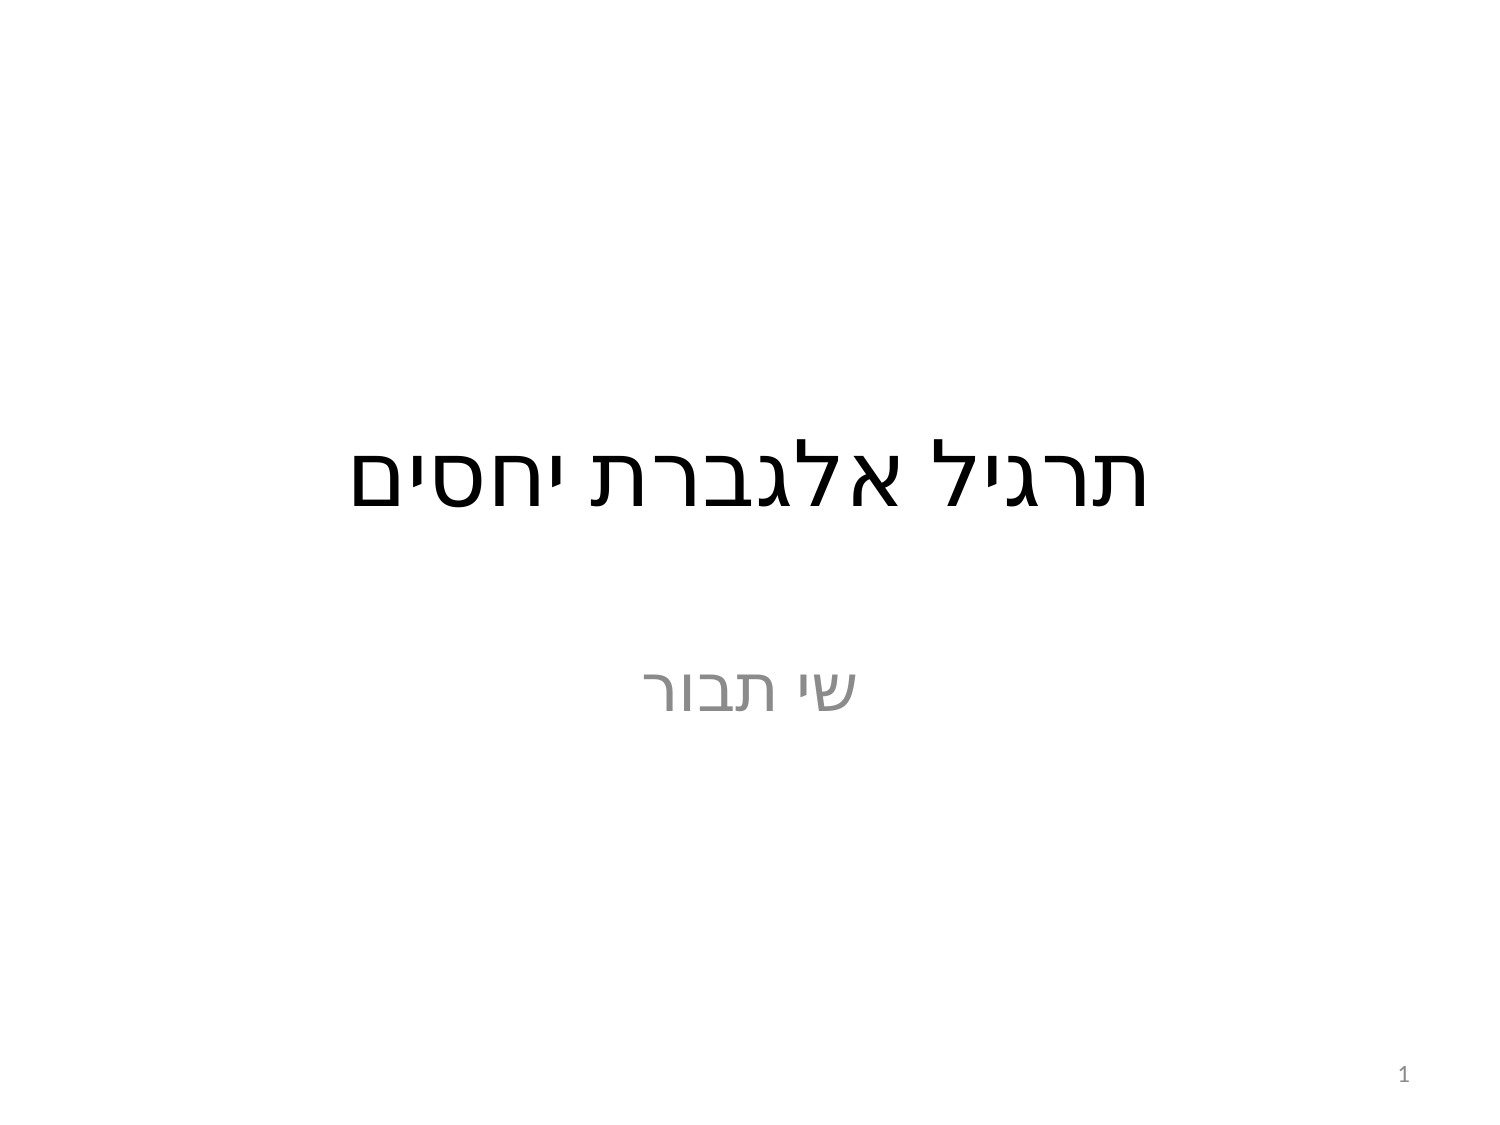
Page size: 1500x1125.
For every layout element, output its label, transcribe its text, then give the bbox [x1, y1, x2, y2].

title תרגיל אלגברת יחסים [112, 349, 1388, 591]
subtitle שי תבור [225, 637, 1275, 925]
slide_number 1 [1074, 1042, 1425, 1103]
